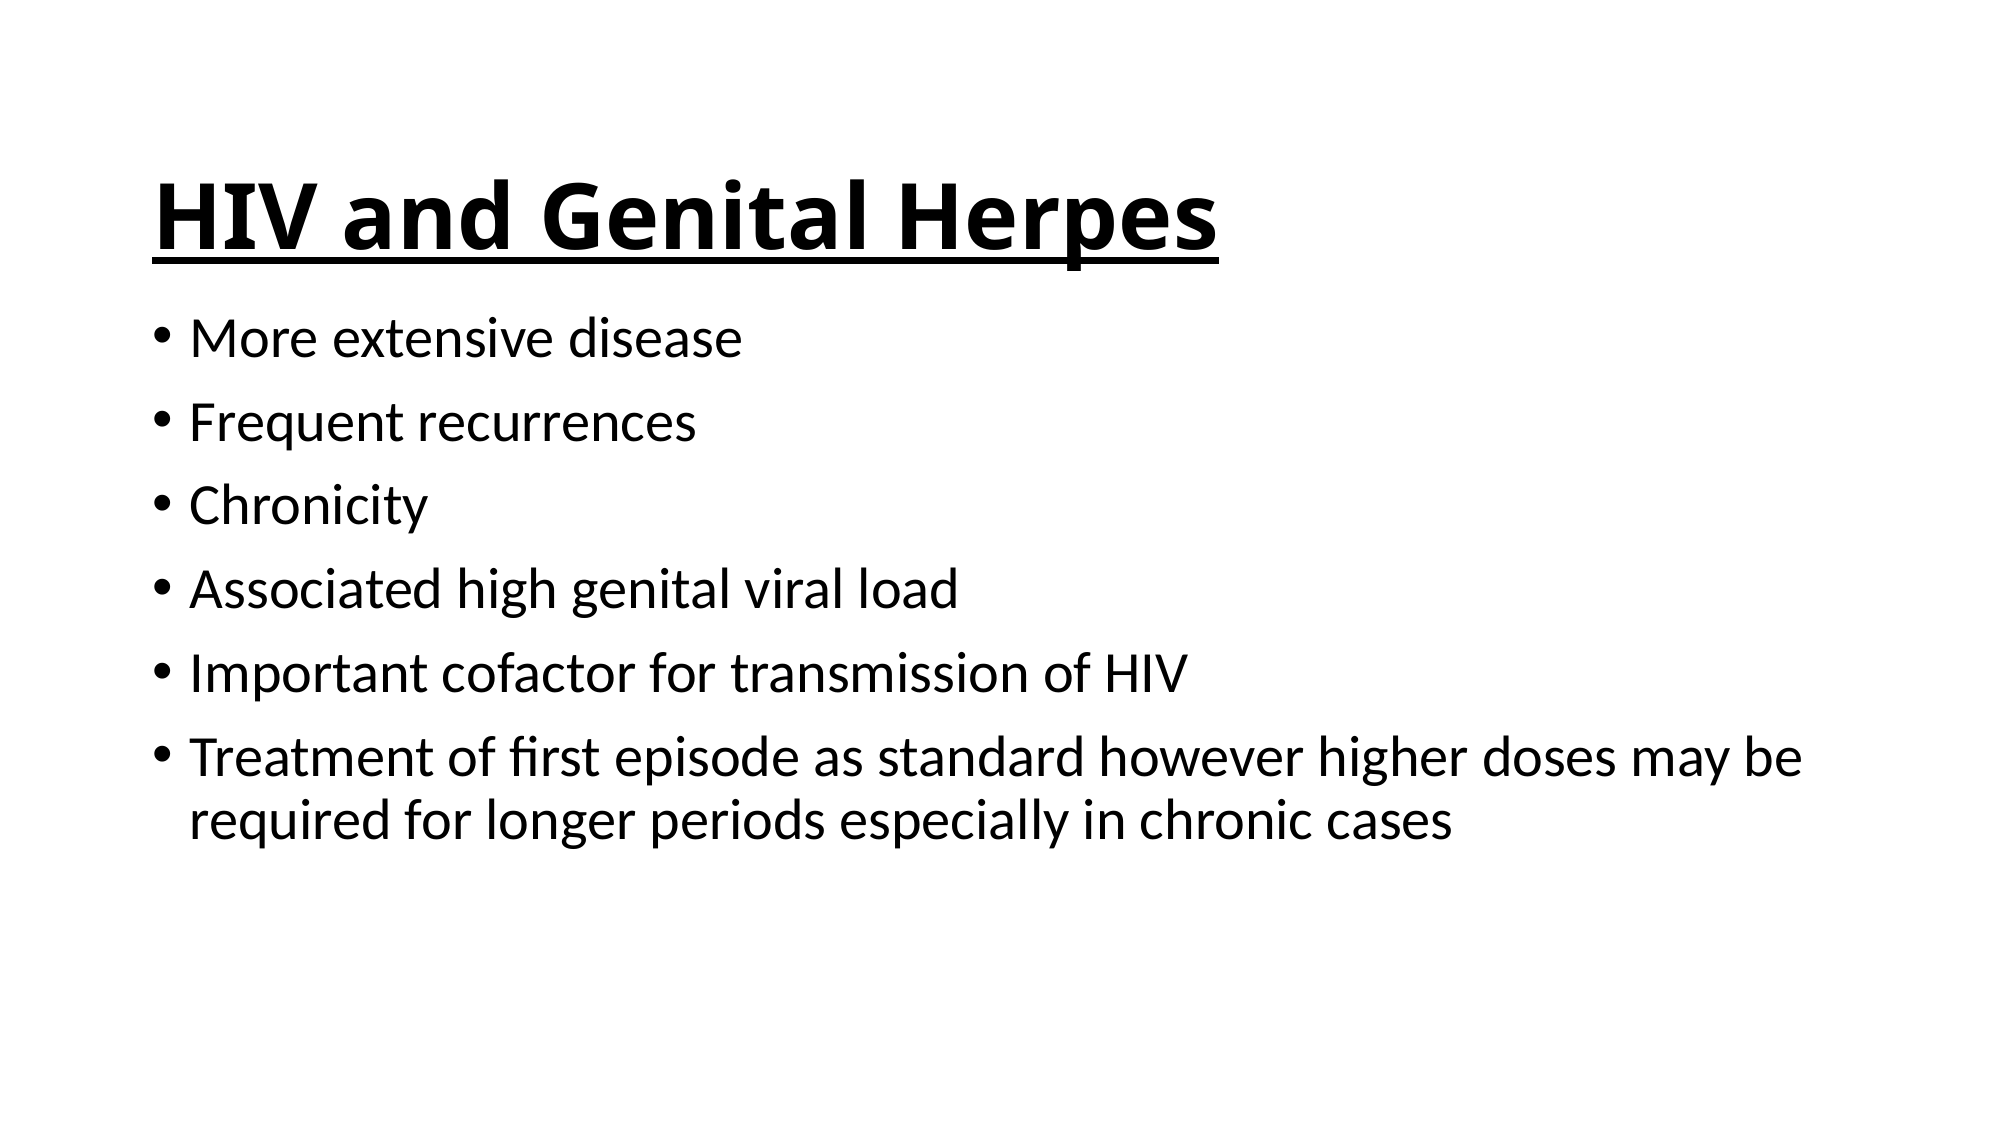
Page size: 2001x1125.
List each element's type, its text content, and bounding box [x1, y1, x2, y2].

list More extensive disease Frequent recurrences Chronicity Associated high genital viral load Important cofactor for transmission of HIV Treatment of first episode as standard however higher doses may be required for longer periods especially in chronic cases [137, 299, 1863, 1014]
title HIV and Genital Herpes [137, 59, 1863, 278]
